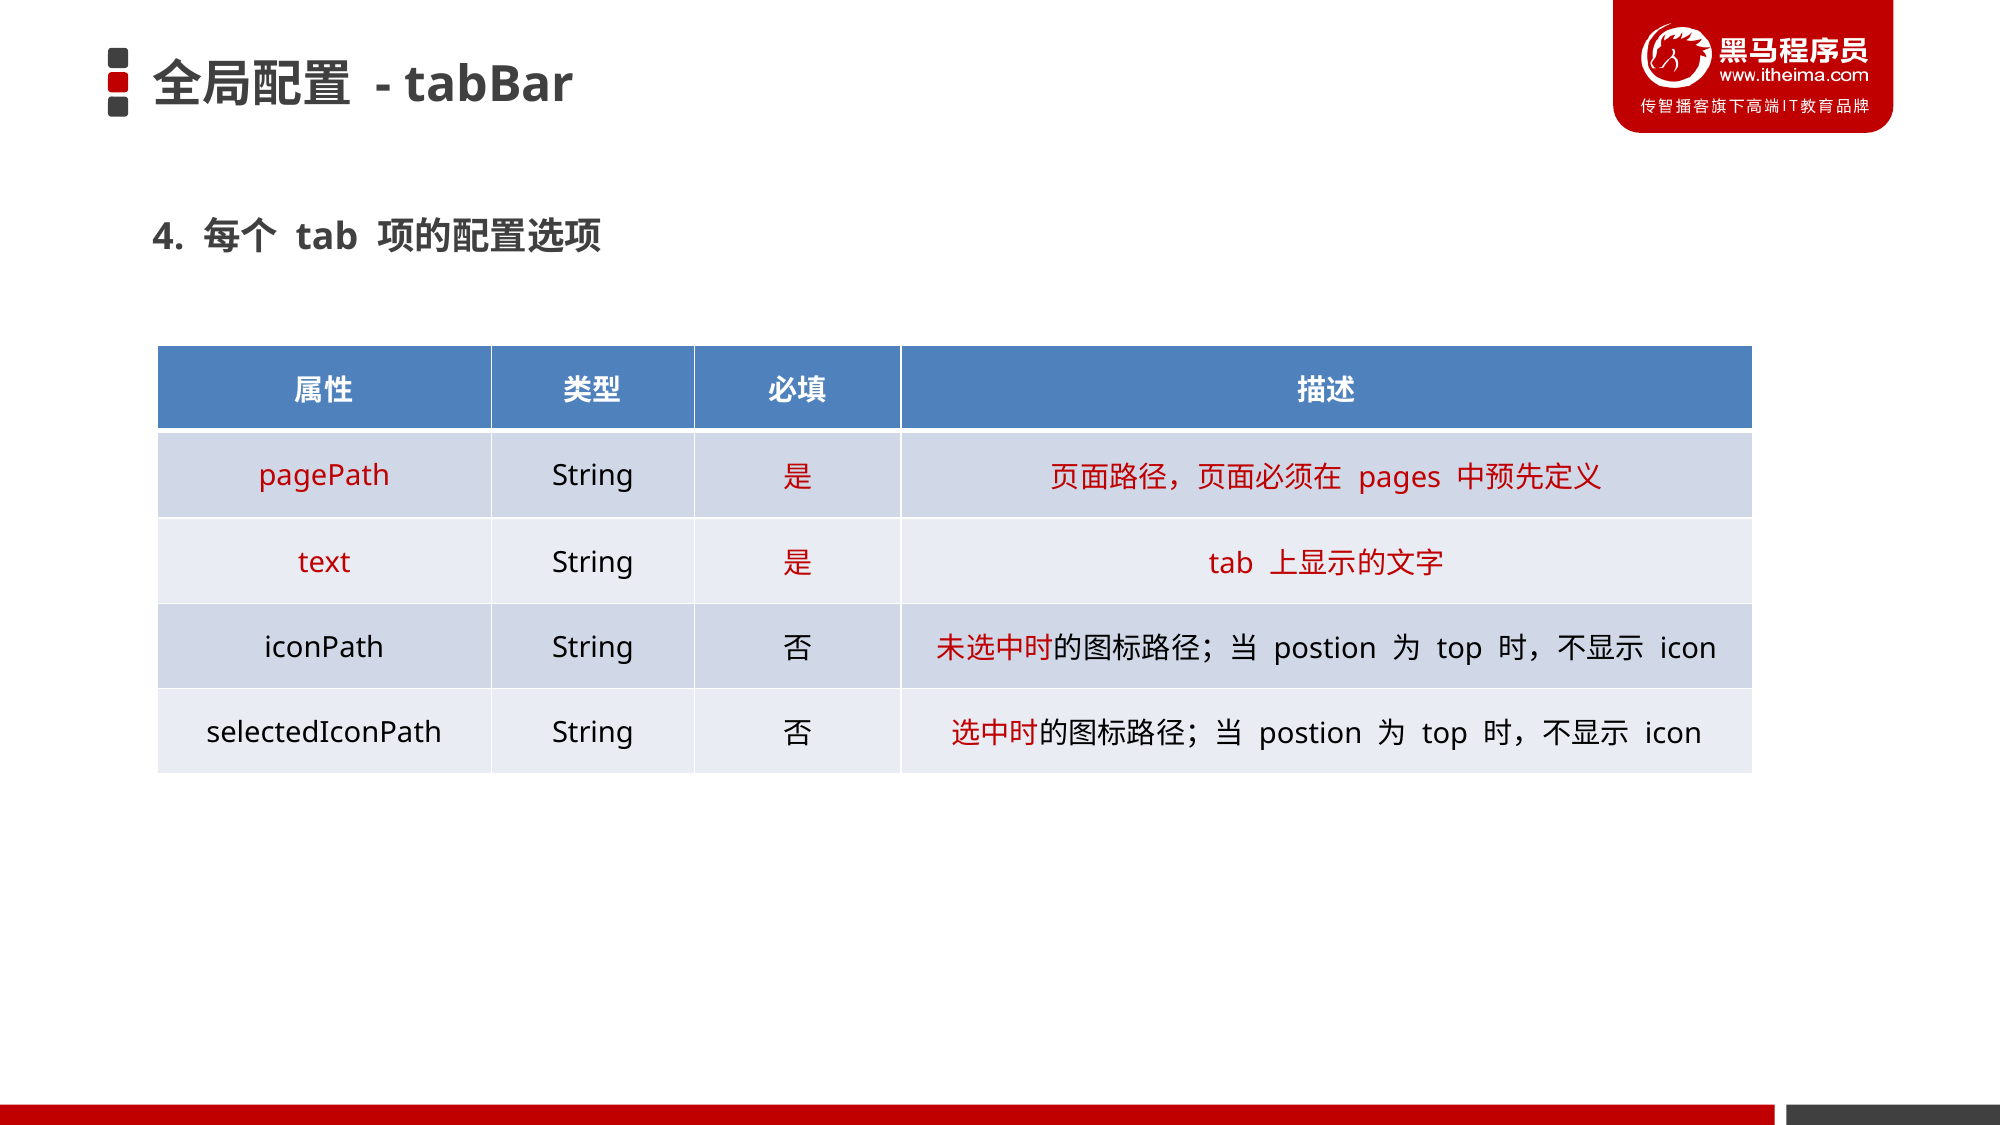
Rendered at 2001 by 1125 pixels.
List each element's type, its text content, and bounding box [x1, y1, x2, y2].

table_cell 选中时的图标路径；当 postion 为 top 时，不显示 icon [902, 689, 1752, 773]
table_header 描述 [902, 346, 1752, 428]
table_cell pagePath [158, 433, 491, 517]
table_header 属性 [158, 346, 491, 428]
list 4. 每个 tab 项的配置选项 [137, 192, 1753, 277]
table_cell 未选中时的图标路径；当 postion 为 top 时，不显示 icon [902, 604, 1752, 688]
table_cell String [492, 519, 694, 603]
table_cell String [492, 604, 694, 688]
table_cell tab 上显示的文字 [902, 519, 1752, 603]
table_cell 是 [695, 519, 900, 603]
table_cell String [492, 689, 694, 773]
table_cell 是 [695, 433, 900, 517]
table_cell 页面路径，页面必须在 pages 中预先定义 [902, 433, 1752, 517]
title 全局配置 - tabBar [137, 38, 1577, 124]
table_cell String [492, 433, 694, 517]
table_header 类型 [492, 346, 694, 428]
table_cell 否 [695, 689, 900, 773]
table_cell 否 [695, 604, 900, 688]
table_cell selectedIconPath [158, 689, 491, 773]
picture [1616, 11, 1894, 125]
table_cell iconPath [158, 604, 491, 688]
table_header 必填 [695, 346, 900, 428]
table_cell text [158, 519, 491, 603]
